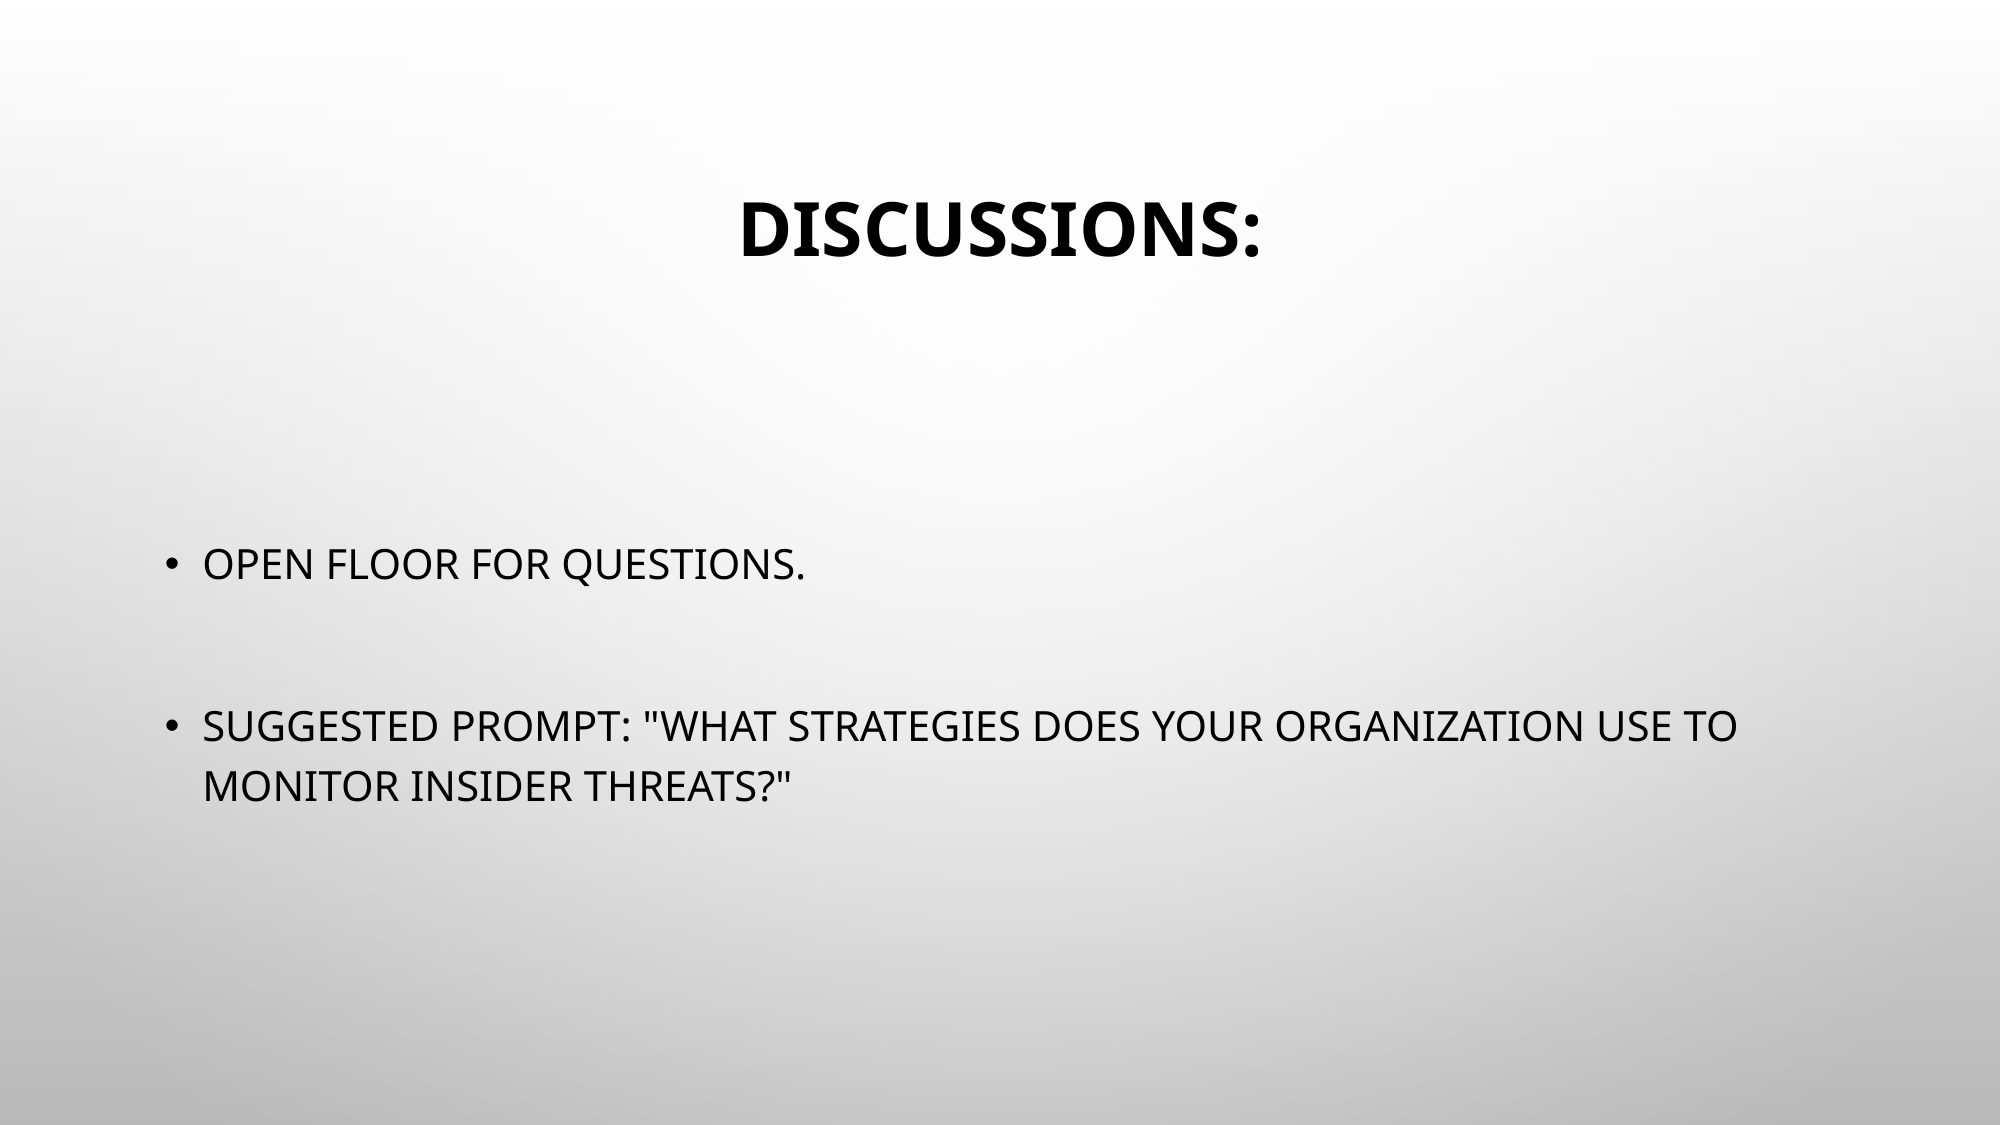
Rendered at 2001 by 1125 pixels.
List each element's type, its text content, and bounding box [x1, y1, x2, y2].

title Discussions: [149, 101, 1851, 364]
picture [0, 0, 2000, 1125]
list Open floor for questions. Suggested prompt: "What strategies does your organization use to monitor insider threats?" [149, 388, 1851, 950]
